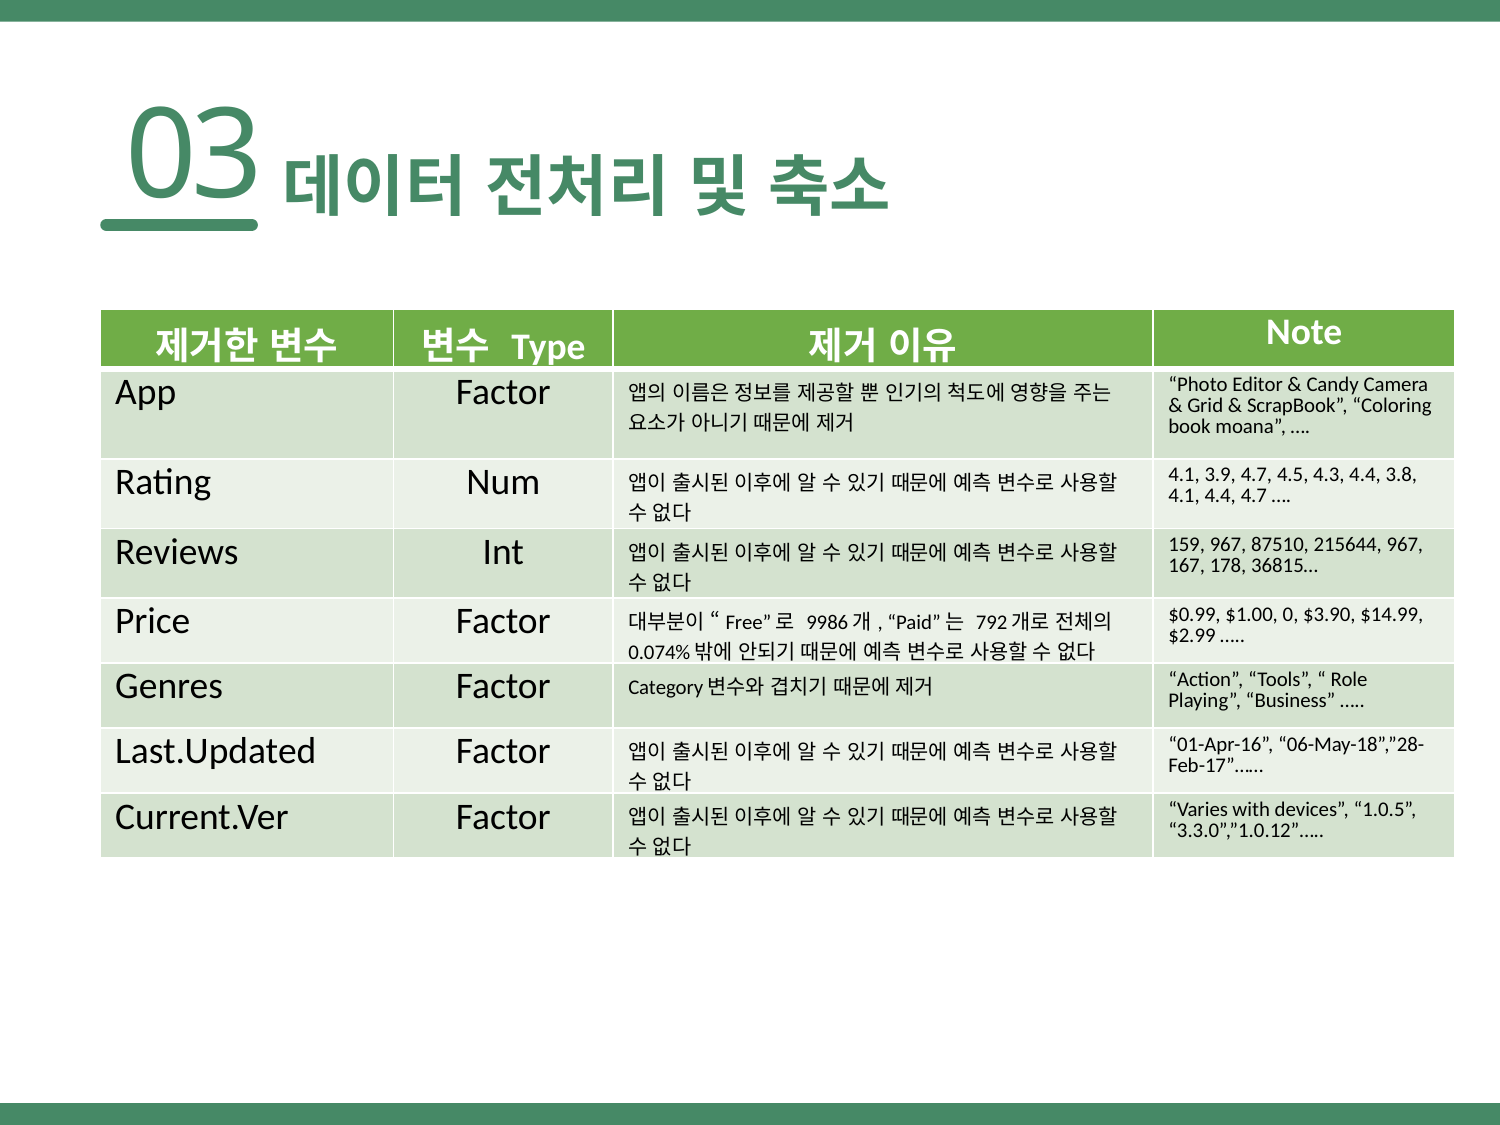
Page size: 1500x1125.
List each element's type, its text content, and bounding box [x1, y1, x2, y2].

table_cell $0.99, $1.00, 0, $3.90, $14.99, $2.99 ….. [1154, 599, 1454, 662]
table_header 제거한 변수 [101, 310, 393, 366]
table_cell 앱이 출시된 이후에 알 수 있기 때문에 예측 변수로 사용할 수 없다 [614, 460, 1152, 528]
table_cell 앱이 출시된 이후에 알 수 있기 때문에 예측 변수로 사용할 수 없다 [614, 729, 1152, 792]
table_cell “01-Apr-16”, “06-May-18”,”28-Feb-17”…… [1154, 729, 1454, 792]
table_cell Reviews [101, 529, 393, 597]
table_cell Factor [394, 664, 612, 727]
table_cell “Action”, “Tools”, “ Role Playing”, “Business” ….. [1154, 664, 1454, 727]
table_cell Rating [101, 460, 393, 528]
table_cell App [101, 372, 393, 458]
table_cell Category변수와 겹치기 때문에 제거 [614, 664, 1152, 727]
table_cell 4.1, 3.9, 4.7, 4.5, 4.3, 4.4, 3.8, 4.1, 4.4, 4.7 …. [1154, 460, 1454, 528]
table_header 제거 이유 [614, 310, 1152, 366]
table_cell Genres [101, 664, 393, 727]
table_cell “Photo Editor & Candy Camera & Grid & ScrapBook”, “Coloring book moana”, …. [1154, 372, 1454, 458]
table_cell Factor [394, 372, 612, 458]
table_cell Int [394, 529, 612, 597]
table_cell Factor [394, 794, 612, 857]
table_cell Num [394, 460, 612, 528]
table_cell 대부분이 “Free”로 9986개, “Paid”는 792개로 전체의 0.074%밖에 안되기 때문에 예측 변수로 사용할 수 없다 [614, 599, 1152, 662]
table_cell 앱의 이름은 정보를 제공할 뿐 인기의 척도에 영향을 주는 요소가 아니기 때문에 제거 [614, 372, 1152, 458]
text_box 데이터 전처리 및 축소 [282, 161, 1005, 224]
text_box 03 [9, 118, 263, 223]
table_cell 앱이 출시된 이후에 알 수 있기 때문에 예측 변수로 사용할 수 없다 [614, 794, 1152, 857]
table_cell Current.Ver [101, 794, 393, 857]
table_cell 159, 967, 87510, 215644, 967, 167, 178, 36815… [1154, 529, 1454, 597]
table_cell “Varies with devices”, “1.0.5”, “3.3.0”,”1.0.12”….. [1154, 794, 1454, 857]
table_cell Last.Updated [101, 729, 393, 792]
table_cell Factor [394, 729, 612, 792]
table_cell Price [101, 599, 393, 662]
table_header Note [1154, 310, 1454, 366]
table_cell Factor [394, 599, 612, 662]
table_header 변수 Type [394, 310, 612, 366]
table_cell 앱이 출시된 이후에 알 수 있기 때문에 예측 변수로 사용할 수 없다 [614, 529, 1152, 597]
